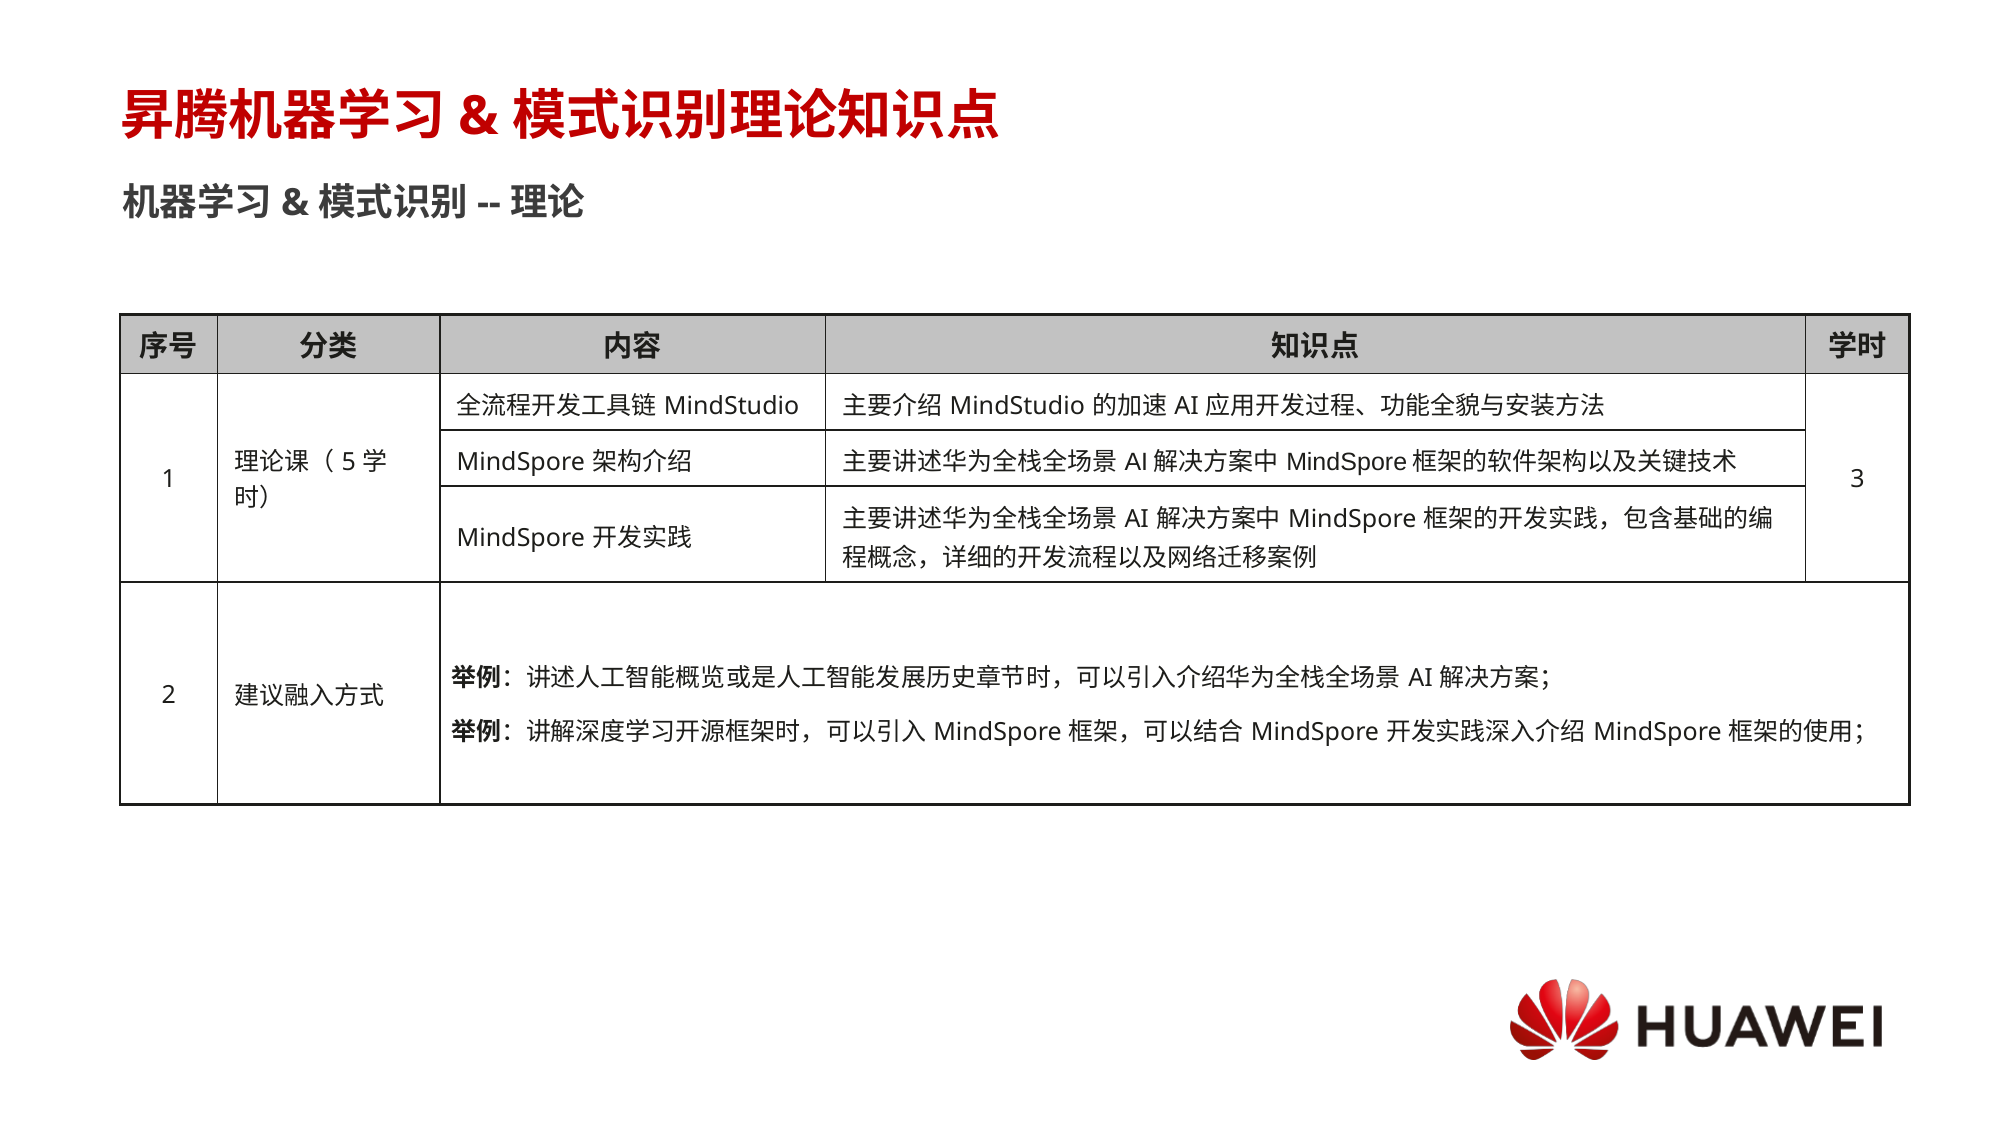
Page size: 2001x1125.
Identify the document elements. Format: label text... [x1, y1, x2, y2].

table_header 分类 [218, 316, 439, 373]
table_header 内容 [441, 316, 825, 373]
table_cell 主要讲述华为全栈全场景AI解决方案中MindSpore框架的开发实践，包含基础的编程概念，详细的开发流程以及网络迁移案例 [826, 487, 1805, 581]
table_header 学时 [1806, 316, 1908, 373]
table_cell MindSpore架构介绍 [441, 431, 825, 485]
table_cell 举例：讲述人工智能概览或是人工智能发展历史章节时，可以引入介绍华为全栈全场景AI解决方案； 举例：讲解深度学习开源框架时，可以引入MindSpore框架，可以结合MindSpore开发实践深入介绍MindSpore框架的使用； [441, 583, 1908, 803]
table_cell MindSpore开发实践 [441, 487, 825, 581]
table_header 知识点 [826, 316, 1805, 373]
table_cell 1 [121, 374, 217, 581]
table_cell 主要讲述华为全栈全场景AI解决方案中MindSpore框架的软件架构以及关键技术 [826, 431, 1805, 485]
table_cell 建议融入方式 [218, 583, 439, 803]
table_header 序号 [121, 316, 217, 373]
picture [1510, 979, 1882, 1060]
table_cell 理论课（5学时） [218, 374, 439, 581]
table_cell 3 [1806, 374, 1908, 581]
table_cell 主要介绍MindStudio的加速AI应用开发过程、功能全貌与安装方法 [826, 374, 1805, 429]
text_box 机器学习&模式识别--理论 [107, 170, 1108, 231]
table_cell 全流程开发工具链MindStudio [441, 374, 825, 429]
table_cell 2 [121, 583, 217, 803]
title 昇腾机器学习&模式识别理论知识点 [120, 73, 1881, 149]
